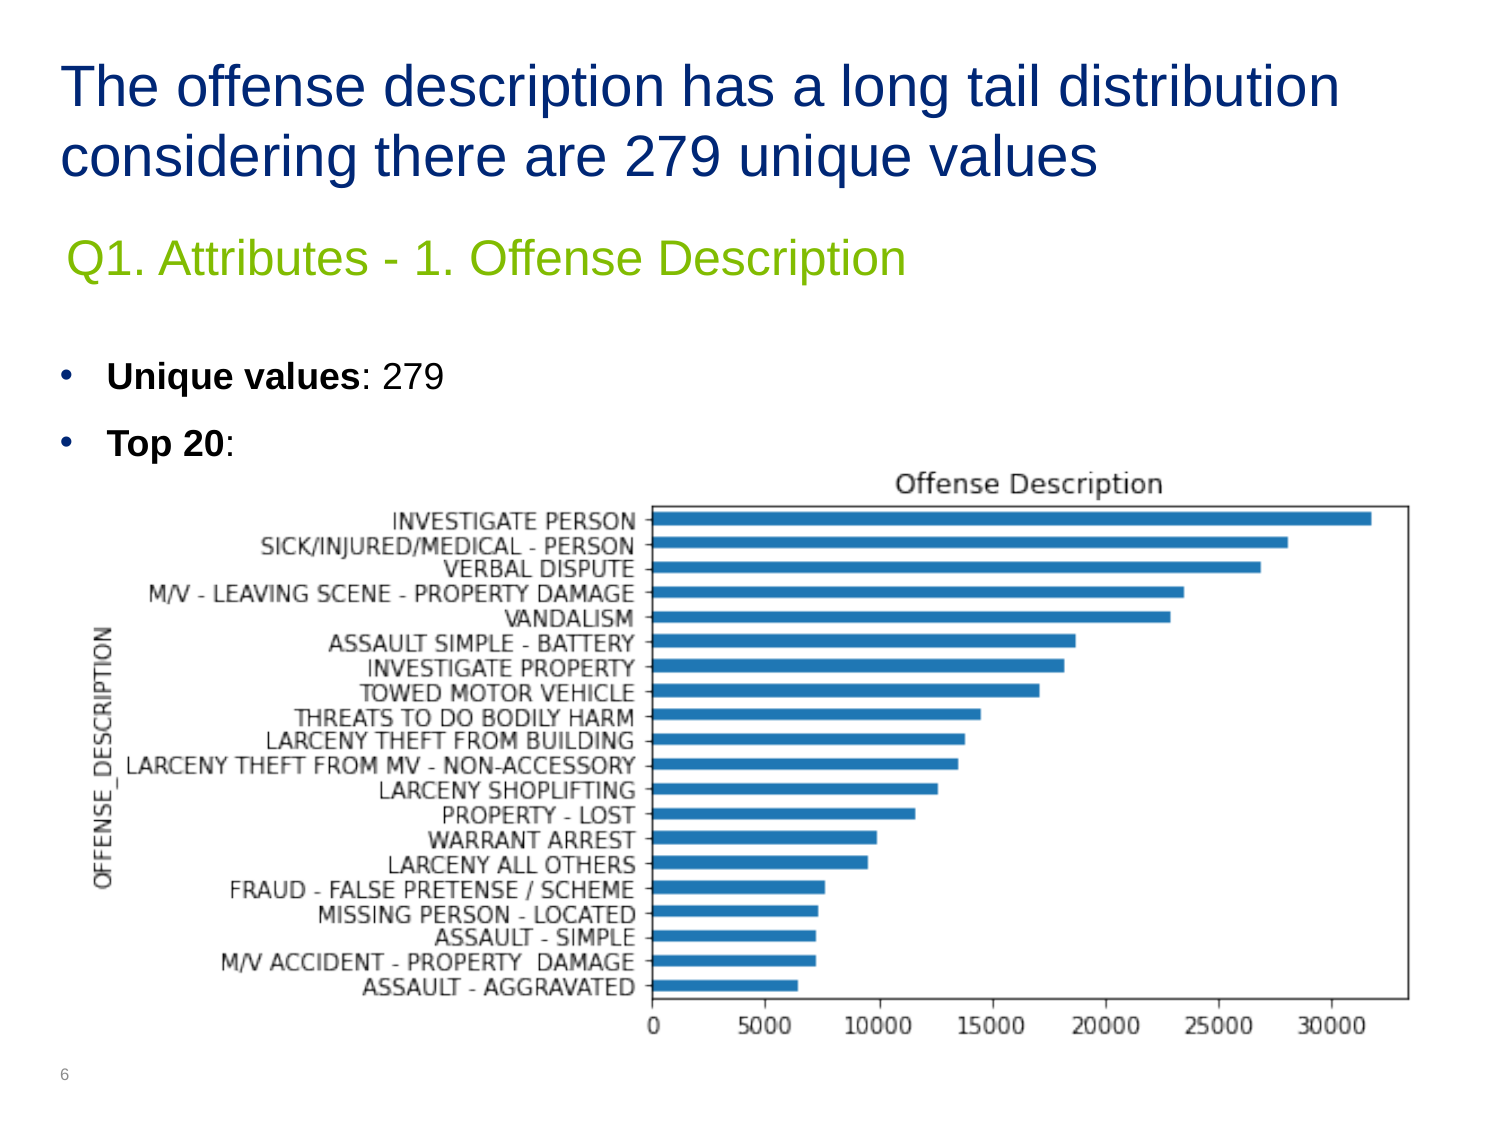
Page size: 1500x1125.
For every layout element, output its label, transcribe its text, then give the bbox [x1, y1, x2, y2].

title The offense description has a long tail distribution considering there are 279 unique values [60, 48, 1440, 126]
picture [76, 456, 1424, 1053]
text_box Q1. Attributes - 1. Offense Description [65, 225, 1416, 279]
text_box Unique values: 279 Top 20: [59, 329, 1441, 465]
